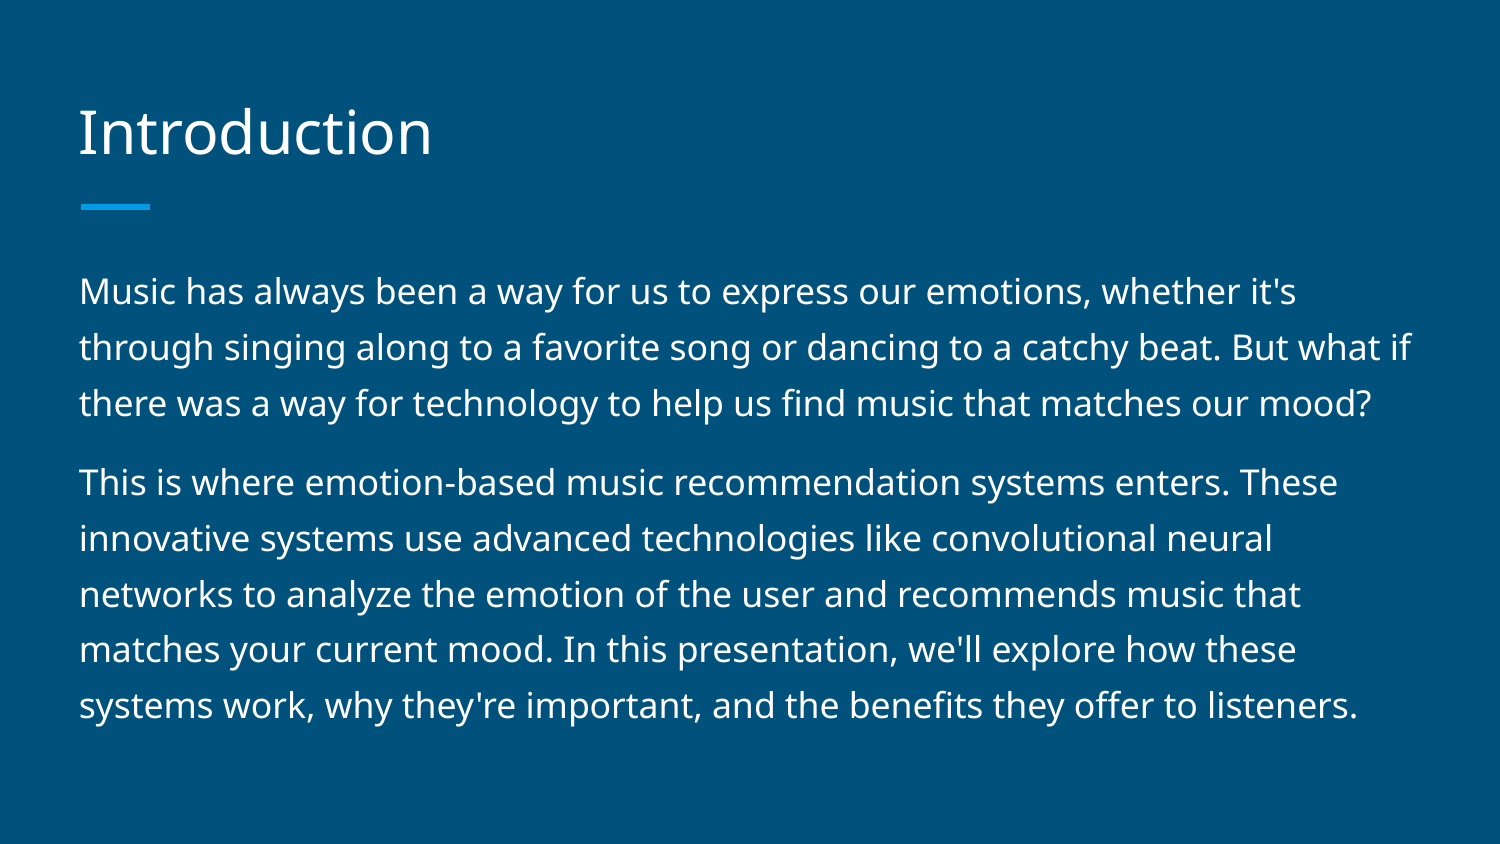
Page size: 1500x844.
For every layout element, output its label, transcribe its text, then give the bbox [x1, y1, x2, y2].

title Introduction [63, 75, 1437, 188]
list Music has always been a way for us to express our emotions, whether it's through singing along to a favorite song or dancing to a catchy beat. But what if there was a way for technology to help us find music that matches our mood? This is where emotion-based music recommendation systems enters. These innovative systems use advanced technologies like convolutional neural networks to analyze the emotion of the user and recommends music that matches your current mood. In this presentation, we'll explore how these systems work, why they're important, and the benefits they offer to listeners. [63, 244, 1437, 750]
